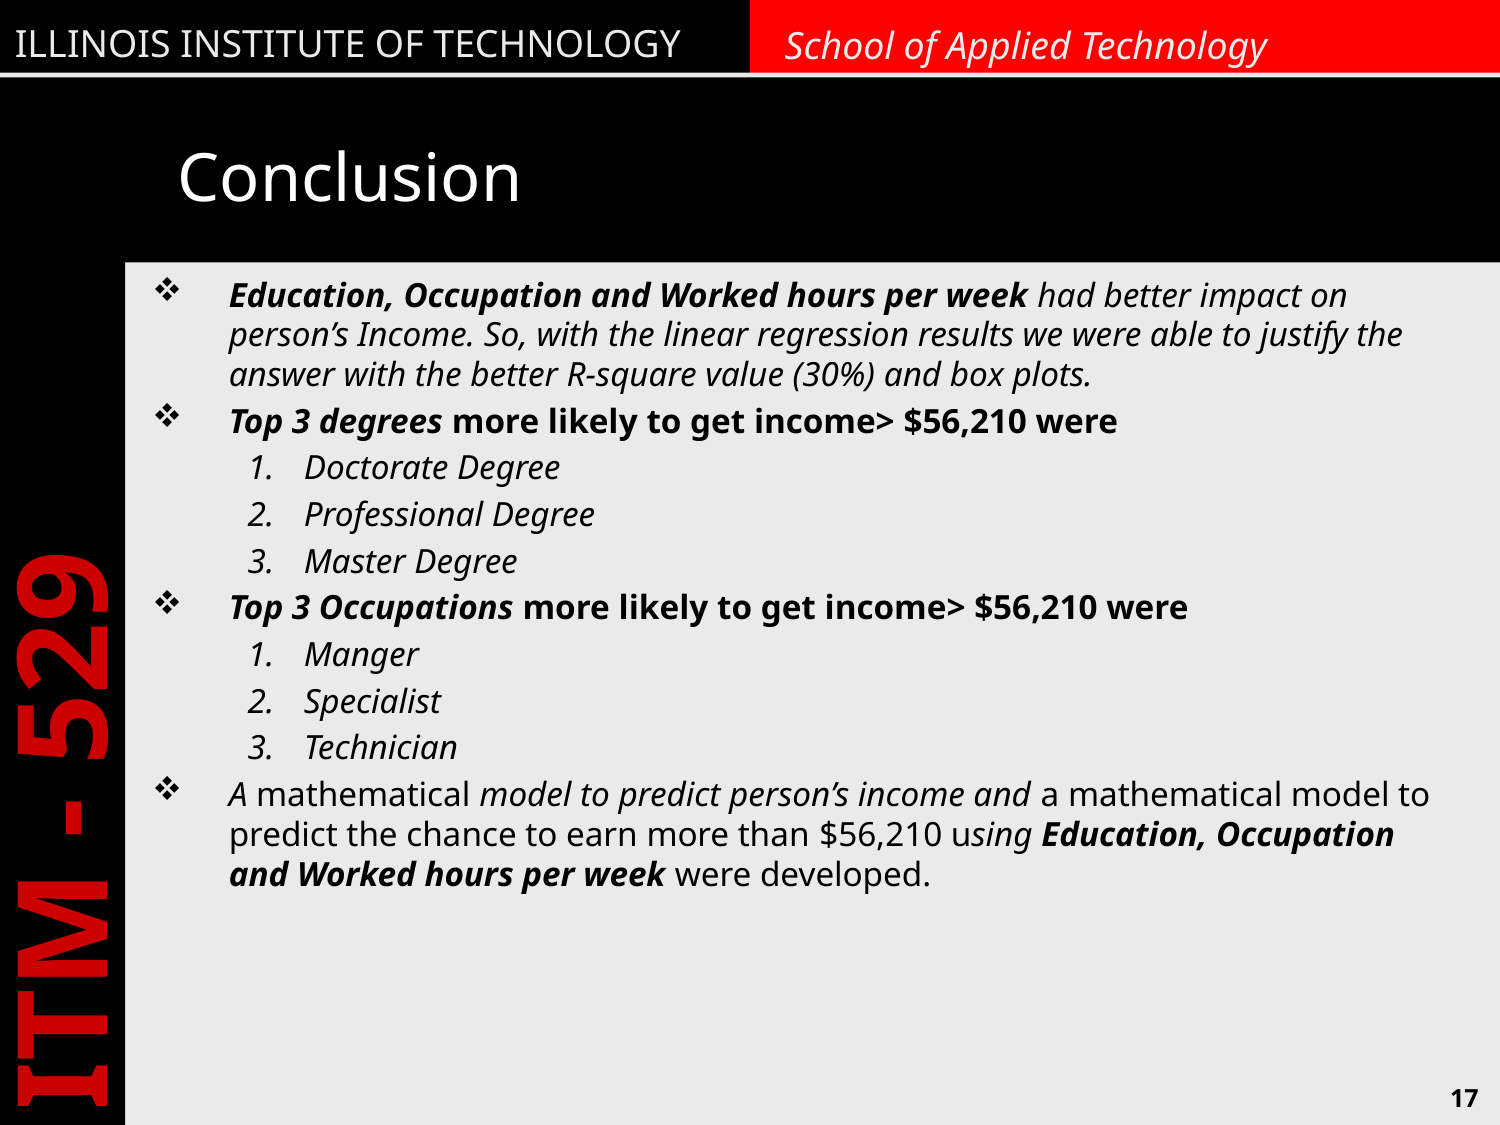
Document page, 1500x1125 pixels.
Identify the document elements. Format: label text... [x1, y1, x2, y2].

text_box Education, Occupation and Worked hours per week had better impact on person’s Income. So, with the linear regression results we were able to justify the answer with the better R-square value (30%) and box plots. Top 3 degrees more likely to get income> $56,210 were Doctorate Degree Professional Degree Master Degree Top 3 Occupations more likely to get income> $56,210 were Manger Specialist Technician A mathematical model to predict person’s income and a mathematical model to predict the chance to earn more than $56,210 using Education, Occupation and Worked hours per week were developed. [137, 266, 1450, 1092]
text_box 17 [1418, 1074, 1494, 1125]
title Conclusion [162, 87, 1426, 263]
